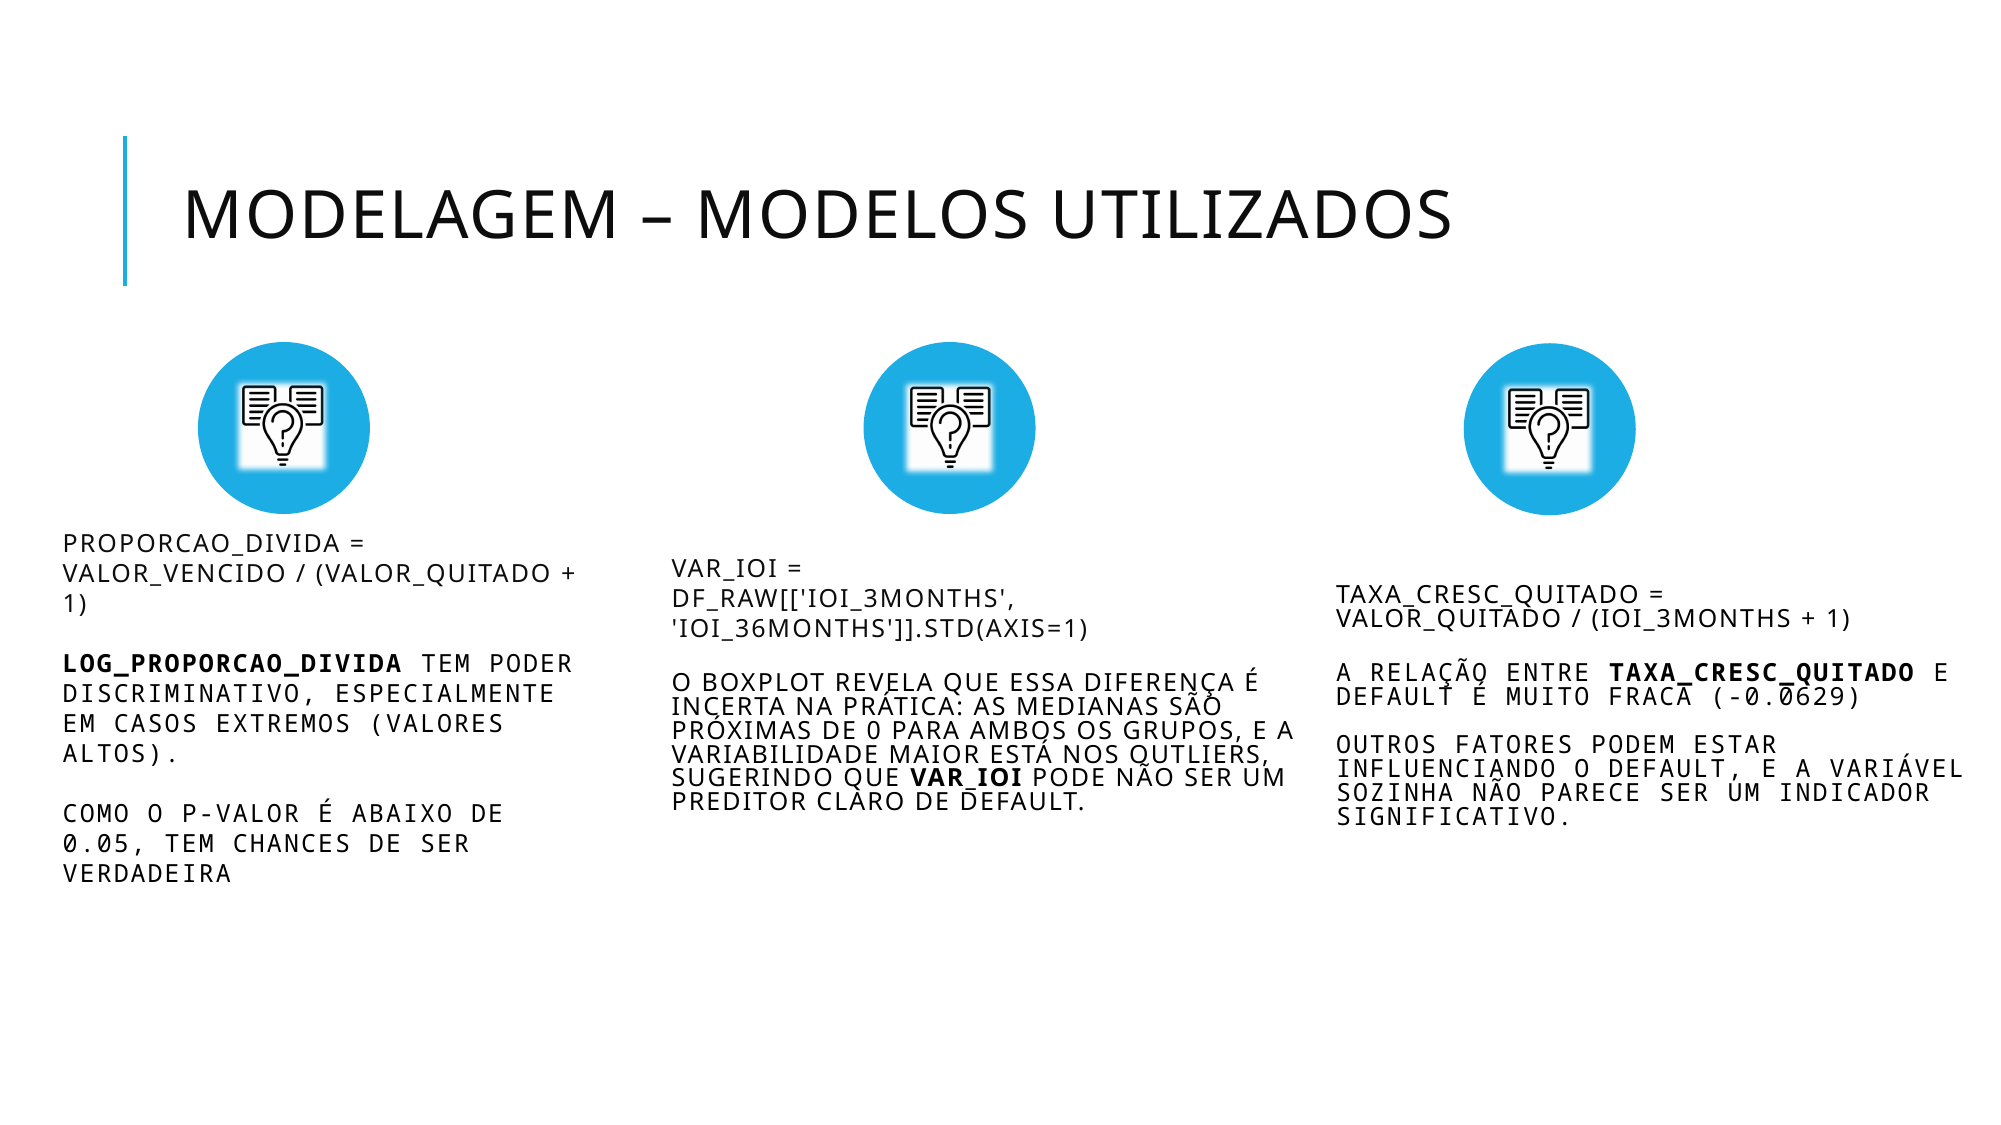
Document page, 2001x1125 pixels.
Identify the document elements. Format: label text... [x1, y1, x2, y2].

text_box var_ioi = df_raw[['ioi_3months', 'ioi_36months']].std(axis=1) o boxplot revela que essa diferença é incerta na prática: as medianas são próximas de 0 para ambos os grupos, e a variabilidade maior está nos outliers, sugerindo que var_ioi pode não ser um preditor claro de default. [656, 689, 1319, 854]
title Modelagem – Modelos utilizados [168, 96, 1763, 336]
text_box taxa_cresc_quitado = valor_quitado / (ioi_3months + 1) a relação entre taxa_cresc_quitado e default é muito fraca (-0.0629) Outros fatores podem estar influenciando o default, e a variável sozinha não parece ser um indicador significativo. [1321, 537, 1983, 877]
text_box proporcao_divida = valor_vencido / (valor_quitado + 1) log_proporcao_divida tem poder discriminativo, especialmente em casos extremos (valores altos). Como o p-valor é abaixo de 0.05, tem chances de ser verdadeira [47, 537, 610, 877]
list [152, 341, 1779, 681]
text_box [152, 689, 1747, 906]
